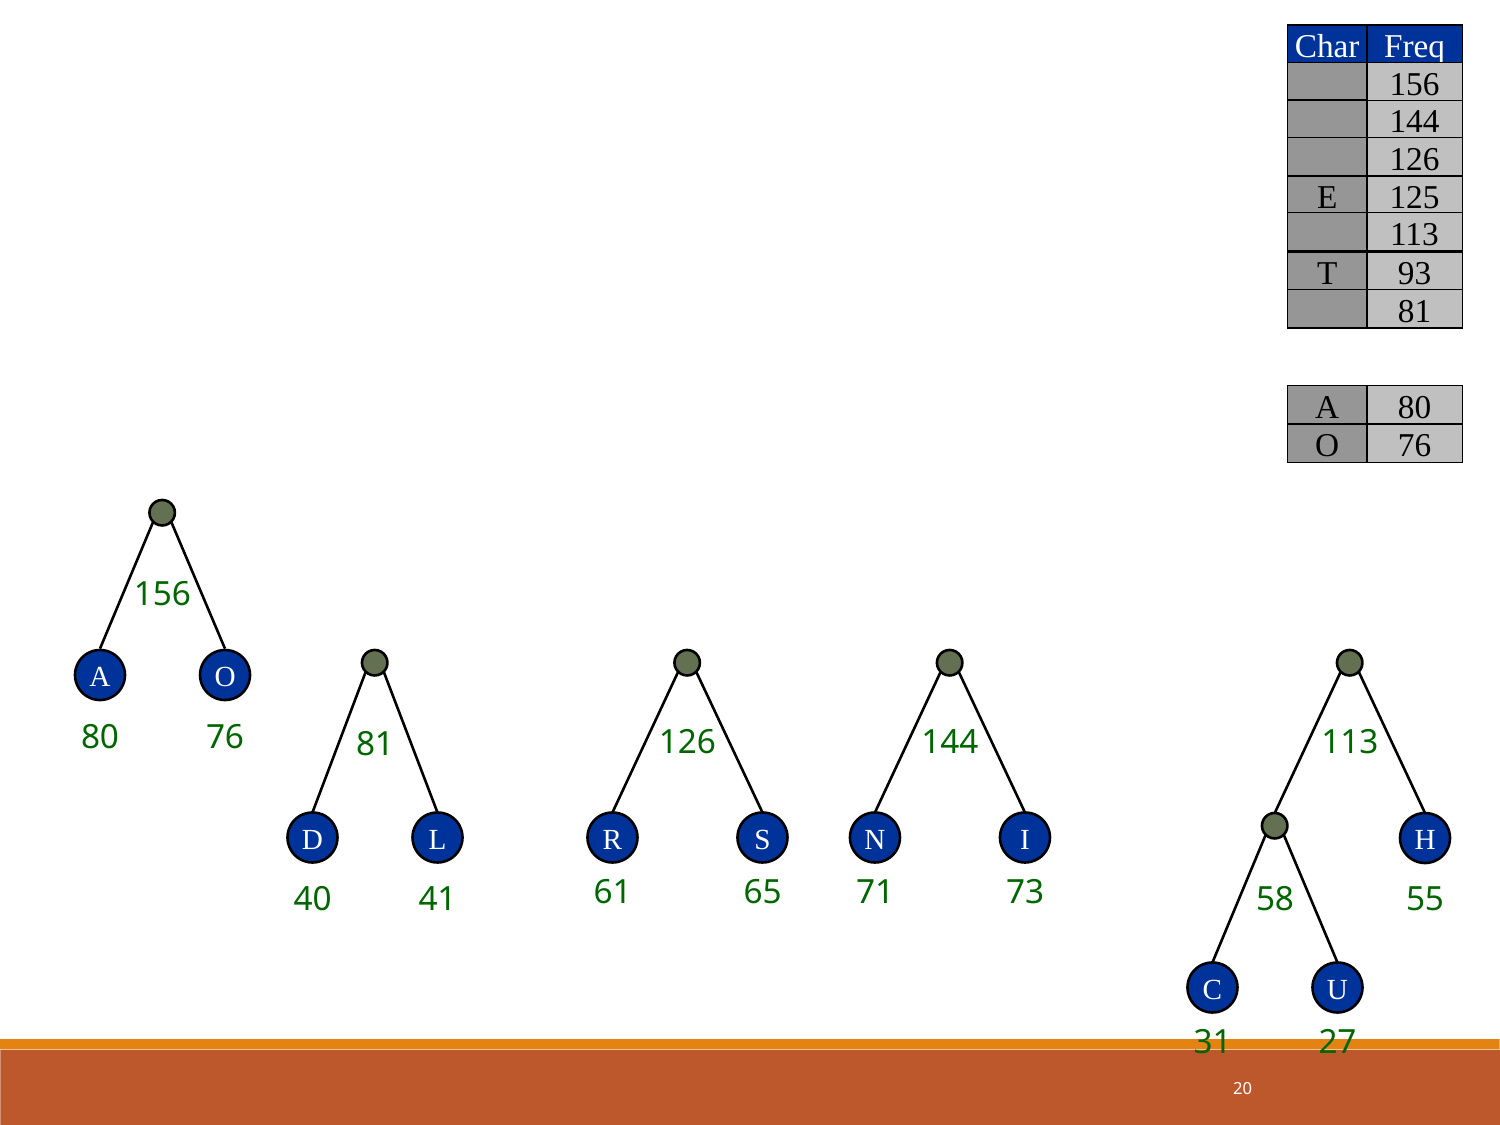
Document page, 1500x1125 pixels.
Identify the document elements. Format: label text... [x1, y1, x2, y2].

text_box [1274, 672, 1342, 813]
slide_number 20 [1218, 1059, 1380, 1120]
text_box 65 [712, 862, 813, 918]
text_box 81 [1367, 289, 1463, 328]
text_box [361, 649, 388, 676]
text_box 31 [1162, 1012, 1263, 1068]
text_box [958, 672, 1026, 812]
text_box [170, 522, 226, 650]
text_box 27 [1287, 1012, 1388, 1068]
text_box 73 [975, 862, 1075, 918]
text_box [1287, 62, 1367, 99]
text_box [674, 649, 700, 676]
text_box 156 [1367, 62, 1463, 101]
text_box 126 [1367, 137, 1463, 175]
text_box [99, 522, 154, 650]
text_box [936, 649, 963, 676]
text_box 40 [262, 869, 363, 925]
text_box O [200, 651, 251, 701]
text_box U [1312, 963, 1363, 1012]
text_box L [412, 813, 463, 863]
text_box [874, 672, 942, 812]
text_box 80 [50, 707, 150, 763]
text_box 113 [1367, 212, 1463, 251]
text_box 156 [161, 564, 167, 620]
text_box [1287, 137, 1367, 176]
text_box Char [1287, 24, 1367, 62]
text_box H [1400, 814, 1451, 864]
text_box 126 [686, 712, 692, 768]
text_box 41 [387, 869, 488, 925]
text_box 61 [562, 862, 663, 918]
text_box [611, 672, 679, 812]
text_box [1287, 212, 1367, 251]
text_box 76 [1367, 424, 1463, 463]
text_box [1211, 835, 1267, 962]
text_box 144 [1367, 101, 1463, 137]
text_box C [1187, 962, 1238, 1012]
text_box [1287, 99, 1367, 137]
text_box [149, 499, 175, 526]
text_box I [999, 813, 1051, 862]
text_box D [287, 812, 338, 863]
text_box S [737, 813, 788, 862]
text_box E [1287, 176, 1367, 212]
text_box [1287, 289, 1367, 328]
text_box R [587, 812, 638, 862]
text_box A [75, 650, 126, 701]
text_box 76 [174, 707, 275, 763]
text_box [1358, 672, 1426, 813]
text_box T [1287, 251, 1367, 289]
text_box 113 [1348, 712, 1355, 768]
text_box A [1287, 385, 1367, 424]
text_box [1336, 649, 1363, 676]
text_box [695, 672, 763, 812]
text_box 125 [1367, 175, 1463, 212]
text_box [1261, 813, 1288, 839]
text_box 81 [373, 715, 380, 771]
text_box 80 [1367, 385, 1463, 424]
text_box 55 [1374, 869, 1475, 925]
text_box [383, 672, 438, 812]
text_box Freq [1367, 24, 1463, 62]
text_box N [849, 812, 901, 862]
text_box 71 [825, 862, 925, 918]
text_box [1283, 835, 1338, 962]
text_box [311, 672, 367, 812]
text_box O [1287, 424, 1367, 463]
text_box 93 [1367, 251, 1463, 289]
text_box 144 [948, 712, 955, 768]
text_box 58 [1273, 869, 1280, 925]
